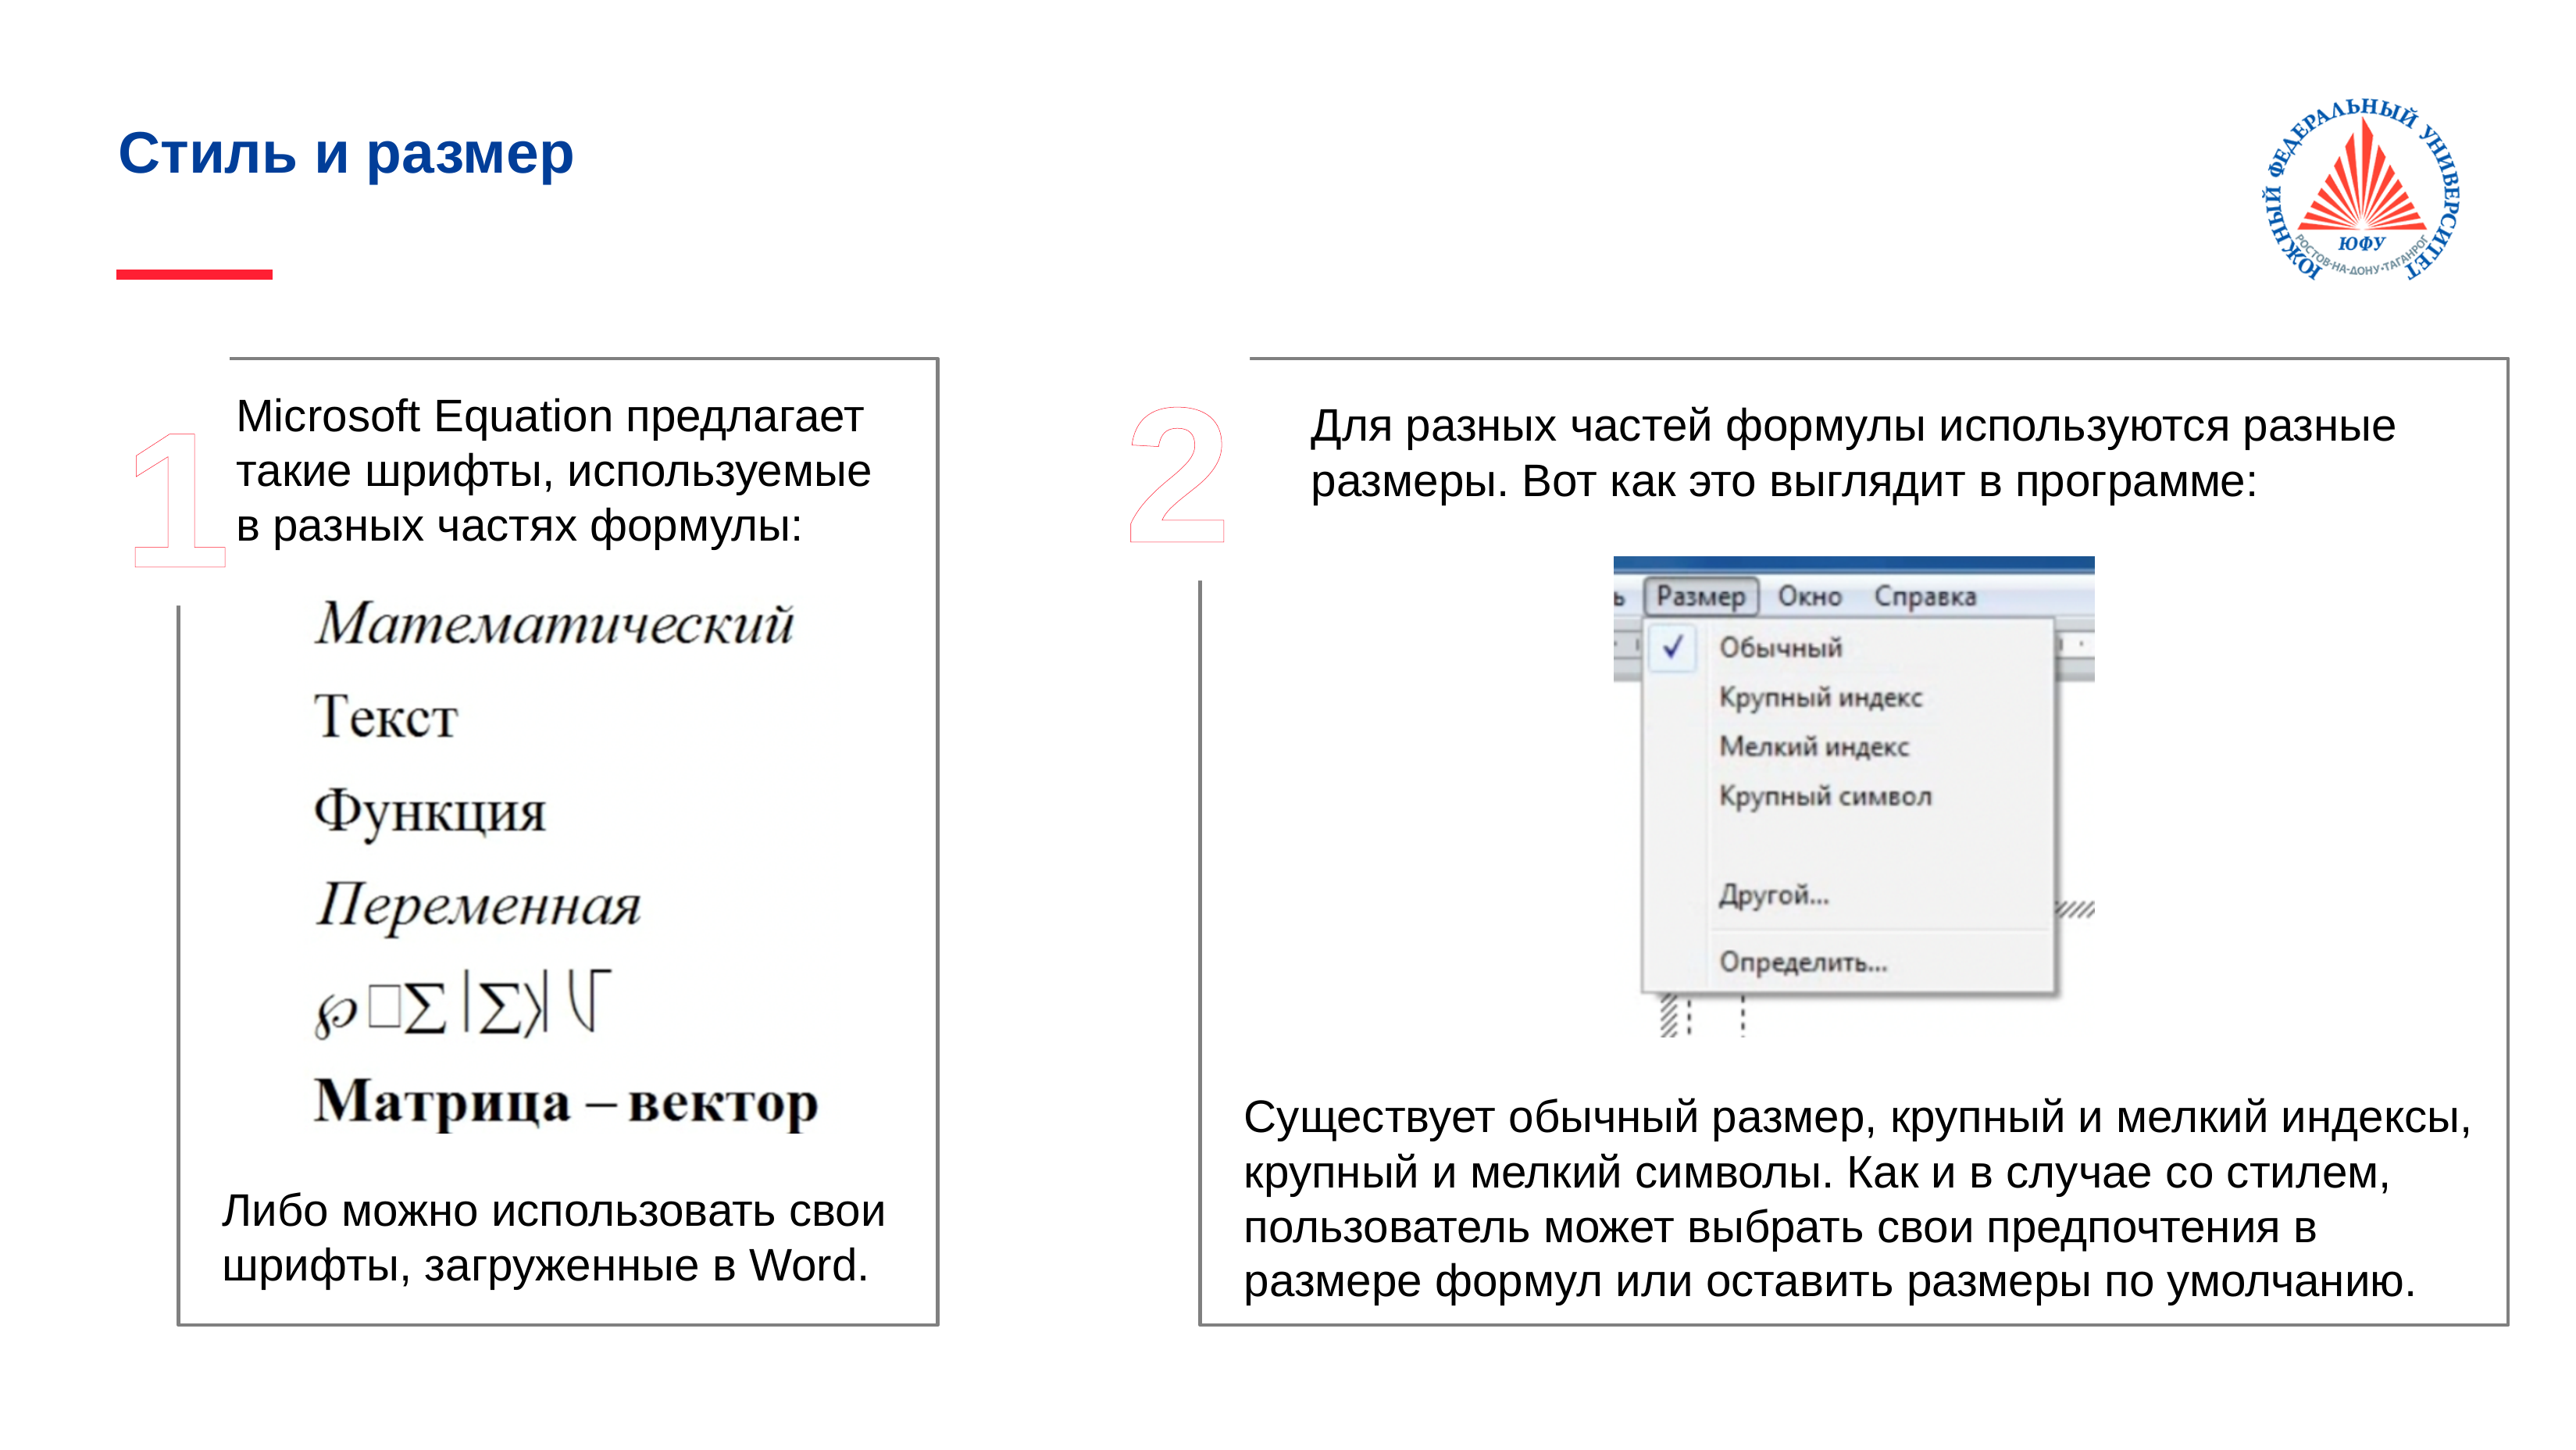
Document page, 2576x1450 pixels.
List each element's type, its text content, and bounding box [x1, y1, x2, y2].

text_box [1198, 357, 2510, 1327]
text_box Либо можно использовать свои шрифты, загруженные в Word. [211, 1175, 924, 1296]
text_box 1 [120, 320, 230, 606]
picture [1613, 555, 2096, 1038]
text_box Для разных частей формулы используются разные размеры. Вот как это выглядит в программе: [1300, 390, 2576, 512]
picture [297, 595, 842, 1134]
text_box [177, 357, 940, 1327]
text_box Существует обычный размер, крупный и мелкий индексы, крупный и мелкий символы. Как и в случае со стилем, пользователь может выбрать свои предпочтения в размере формул или оставить размеры по умолчанию. [1233, 1081, 2507, 1312]
picture [2262, 98, 2460, 281]
text_box 2 [1121, 295, 1251, 581]
text_box Microsoft Equation предлагает такие шрифты, используемые в разных частях формулы: [224, 380, 911, 556]
text_box Стиль и размер [116, 112, 1761, 185]
